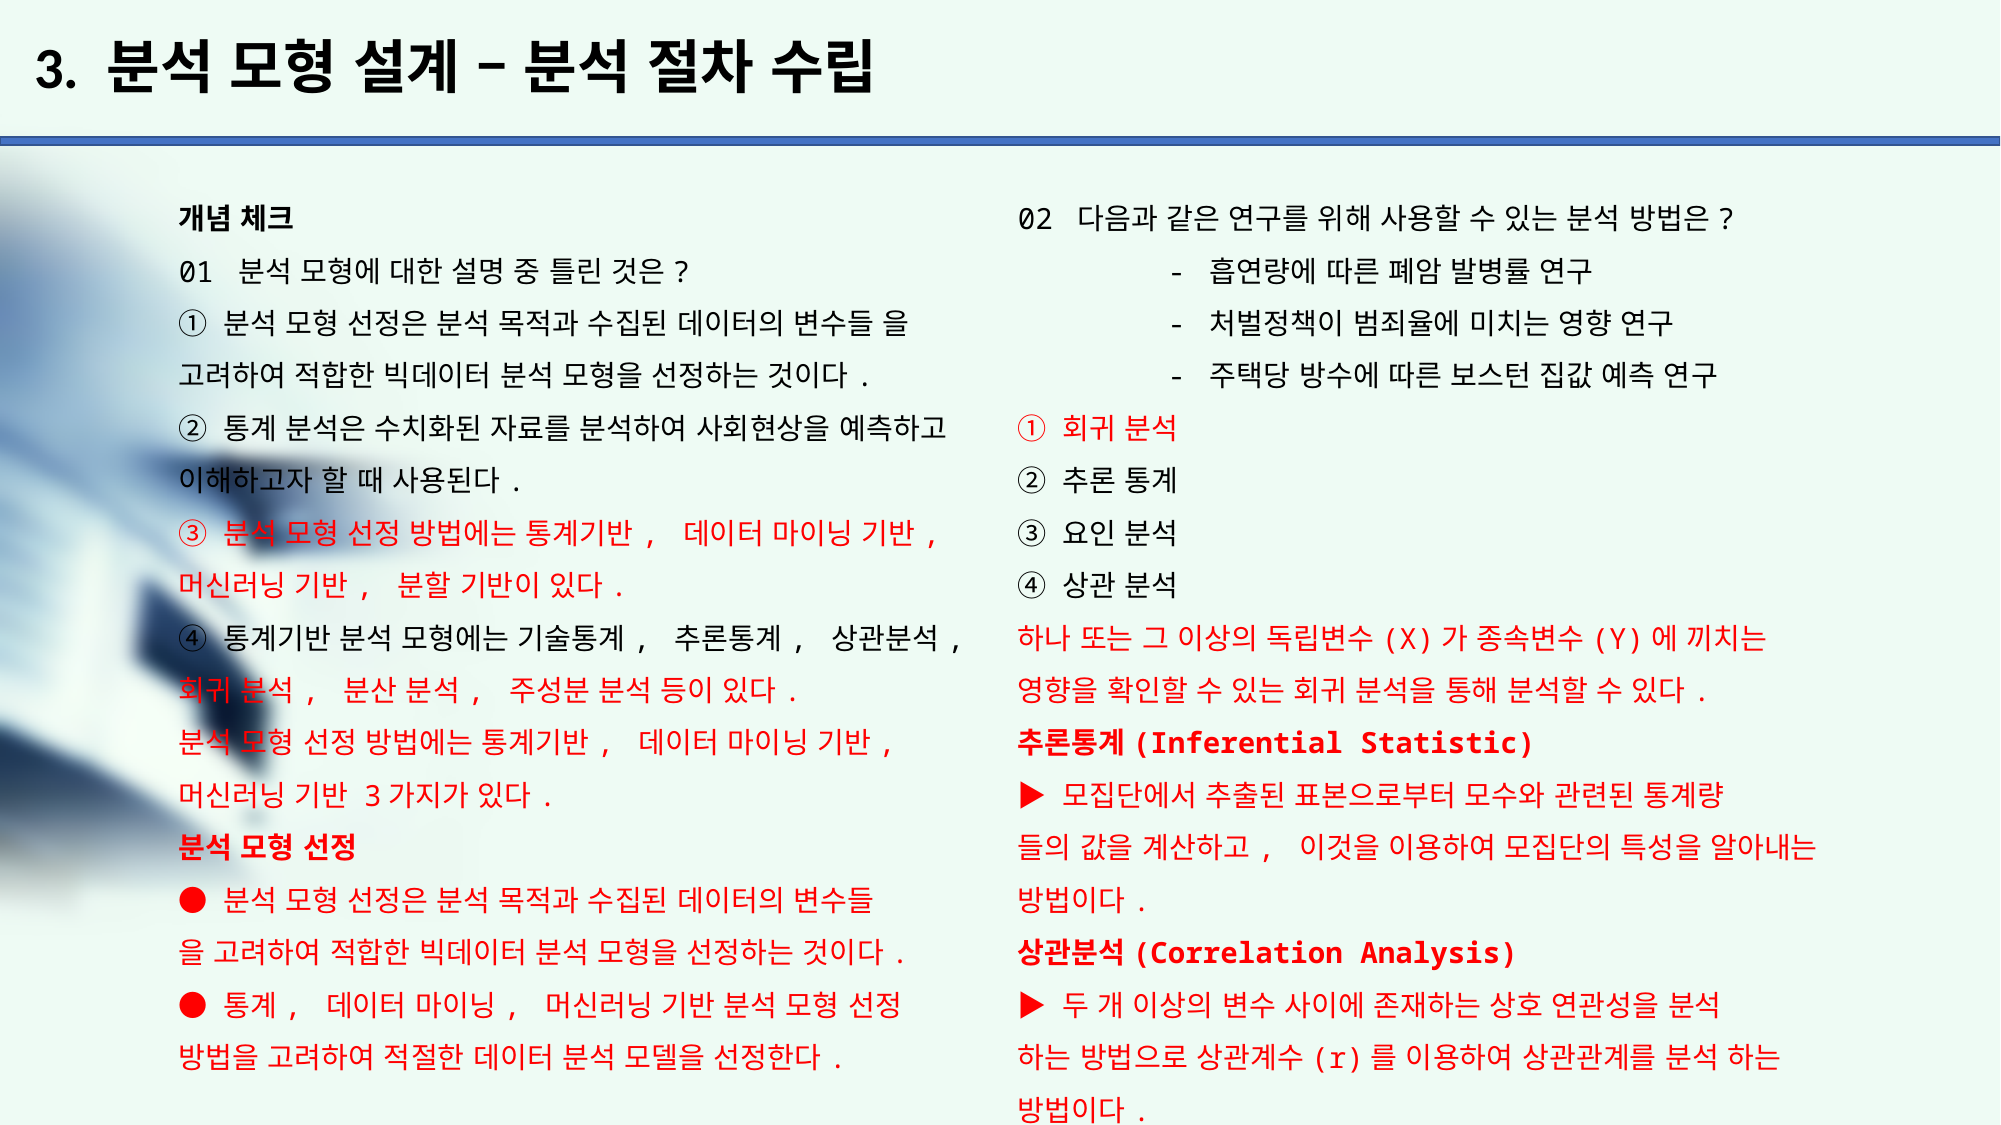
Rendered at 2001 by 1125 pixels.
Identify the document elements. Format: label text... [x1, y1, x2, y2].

picture [0, 0, 2000, 136]
text_box 02 다음과 같은 연구를 위해 사용할 수 있는 분석 방법은? - 흡연량에 따른 폐암 발병률 연구 - 처벌정책이 범죄율에 미치는 영향 연구 - 주택당 방수에 따른 보스턴 집값 예측 연구 ① 회귀 분석 ② 추론 통계 ③ 요인 분석 ④ 상관 분석 하나 또는 그 이상의 독립변수(X)가 종속변수(Y)에 끼치는 영향을 확인할 수 있는 회귀 분석을 통해 분석할 수 있다. 추론통계(Inferential Statistic) ▶ 모집단에서 추출된 표본으로부터 모수와 관련된 통계량 들의 값을 계산하고, 이것을 이용하여 모집단의 특성을 알아내는 방법이다. 상관분석(Correlation Analysis) ▶ 두 개 이상의 변수 사이에 존재하는 상호 연관성을 분석 하는 방법으로 상관계수(r)를 이용하여 상관관계를 분석 하는 방법이다. [1003, 175, 1840, 1125]
text_box 개념 체크 01 분석 모형에 대한 설명 중 틀린 것은? ① 분석 모형 선정은 분석 목적과 수집된 데이터의 변수들 을 고려하여 적합한 빅데이터 분석 모형을 선정하는 것이다. ② 통계 분석은 수치화된 자료를 분석하여 사회현상을 예측하고 이해하고자 할 때 사용된다. ③ 분석 모형 선정 방법에는 통계기반, 데이터 마이닝 기반, 머신러닝 기반, 분할 기반이 있다. ④ 통계기반 분석 모형에는 기술통계, 추론통계, 상관분석, 회귀 분석, 분산 분석, 주성분 분석 등이 있다. 분석 모형 선정 방법에는 통계기반, 데이터 마이닝 기반, 머신러닝 기반 3가지가 있다. 분석 모형 선정 ● 분석 모형 선정은 분석 목적과 수집된 데이터의 변수들 을 고려하여 적합한 빅데이터 분석 모형을 선정하는 것이다. ● 통계, 데이터 마이닝, 머신러닝 기반 분석 모형 선정 방법을 고려하여 적절한 데이터 분석 모델을 선정한다. [163, 175, 1000, 1082]
picture [0, 146, 2000, 1125]
title 3. 분석 모형 설계 – 분석 절차 수립 [19, 14, 1745, 126]
